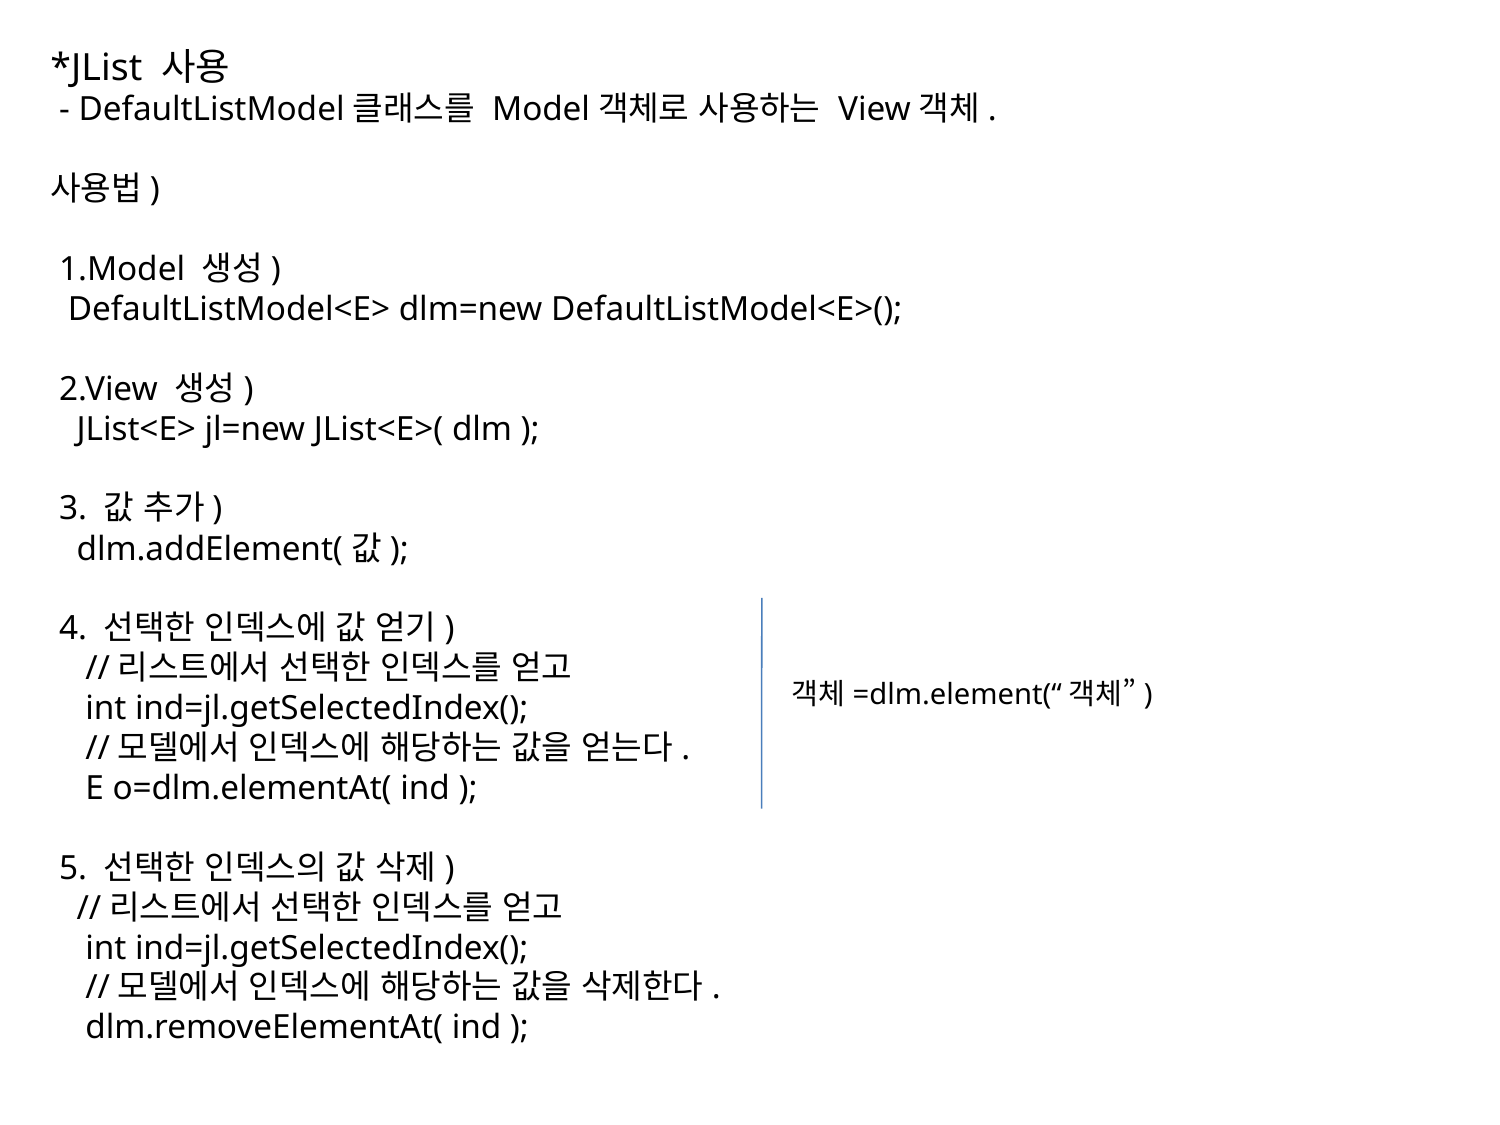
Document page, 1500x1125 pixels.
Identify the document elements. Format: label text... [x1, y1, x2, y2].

text_box 객체=dlm.element(“객체”) [777, 667, 1168, 718]
text_box *JList 사용 - DefaultListModel클래스를 Model객체로 사용하는 View객체. 사용법) 1.Model 생성) DefaultListModel<E> dlm=new DefaultListModel<E>(); 2.View 생성) JList<E> jl=new JList<E>( dlm ); 3. 값 추가) dlm.addElement(값); 4. 선택한 인덱스에 값 얻기) //리스트에서 선택한 인덱스를 얻고 int ind=jl.getSelectedIndex(); //모델에서 인덱스에 해당하는 값을 얻는다. E o=dlm.elementAt( ind ); 5. 선택한 인덱스의 값 삭제) //리스트에서 선택한 인덱스를 얻고 int ind=jl.getSelectedIndex(); //모델에서 인덱스에 해당하는 값을 삭제한다. dlm.removeElementAt( ind ); [35, 35, 1012, 1093]
